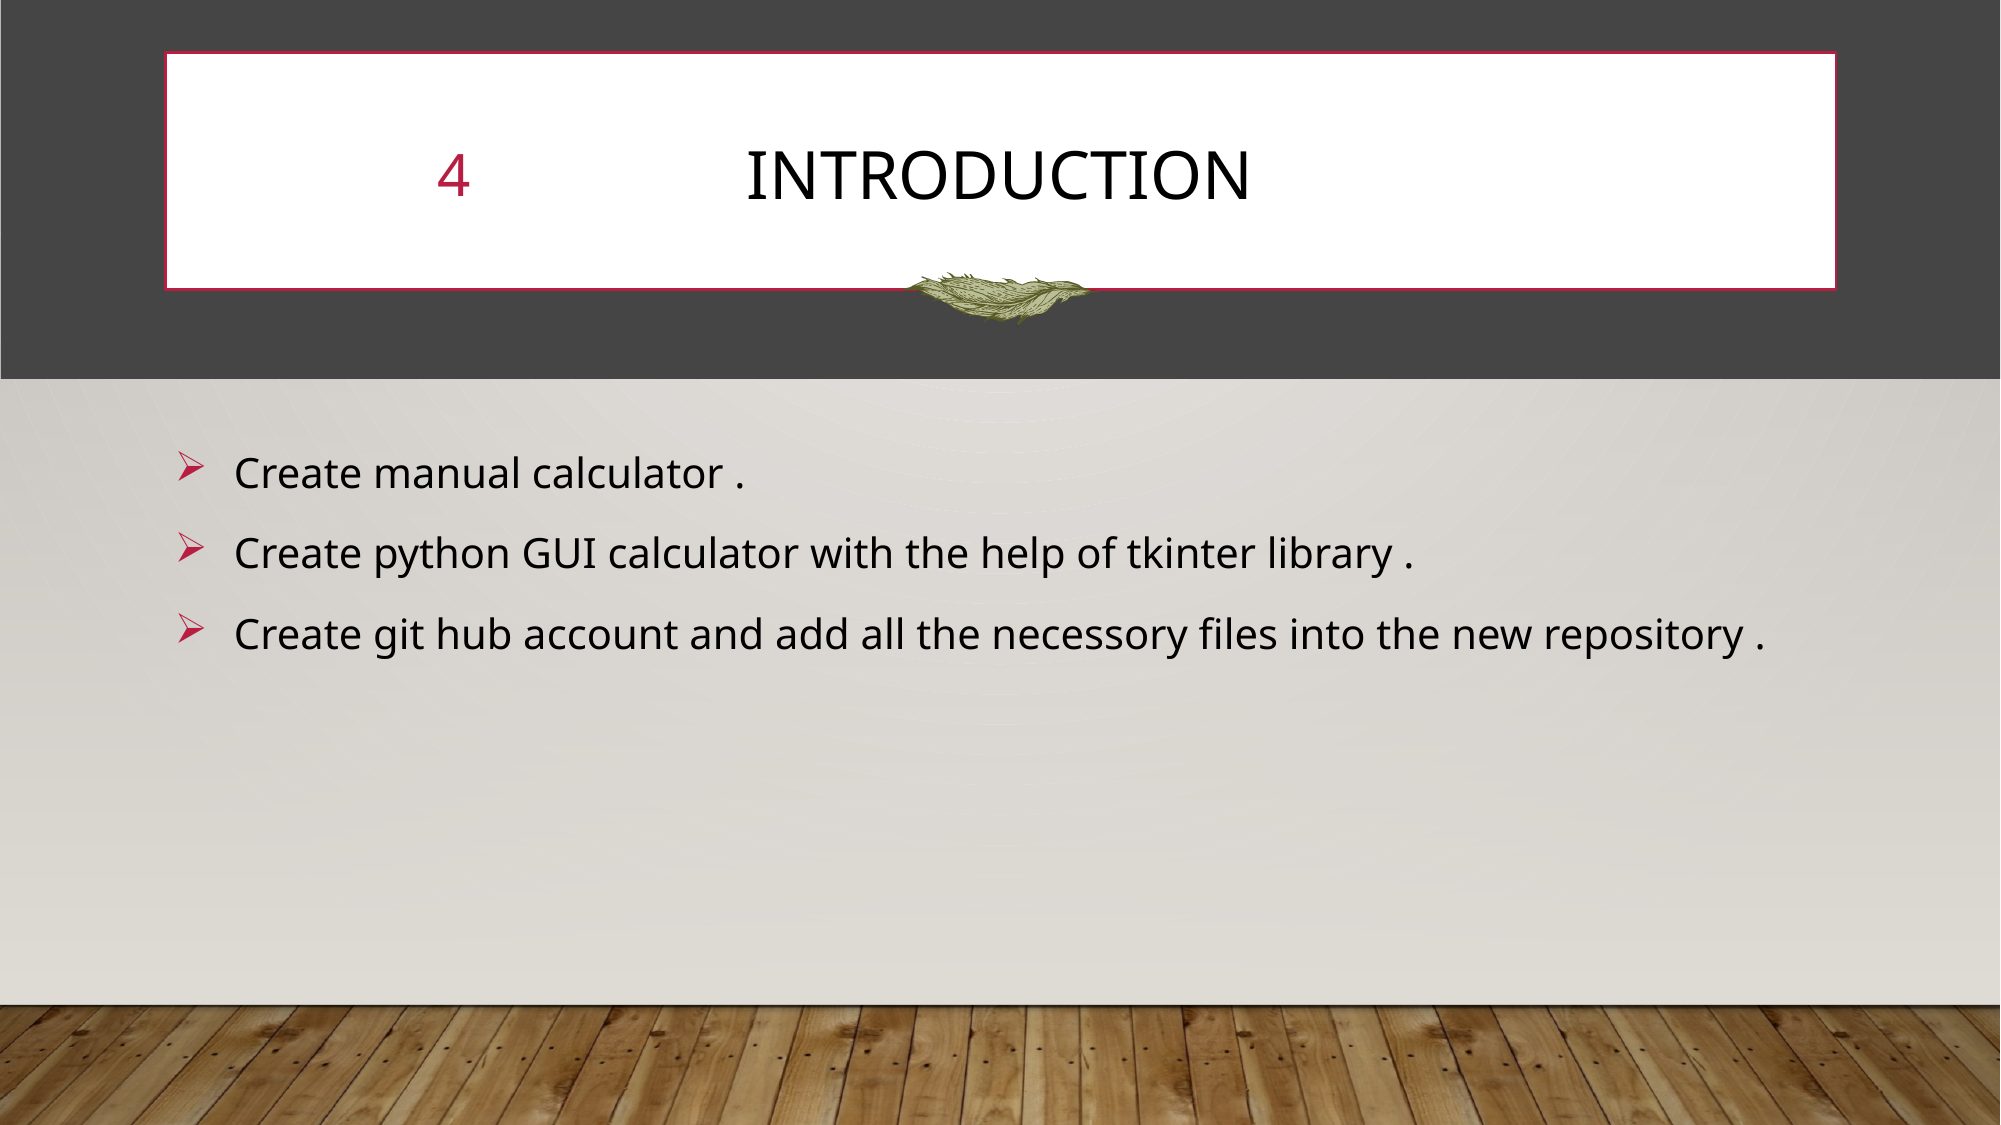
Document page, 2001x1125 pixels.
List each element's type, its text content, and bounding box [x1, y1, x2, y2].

list Create manual calculator . Create python GUI calculator with the help of tkinter library . Create git hub account and add all the necessory files into the new repository . [159, 428, 1840, 974]
slide_number 4 [78, 131, 486, 214]
picture [0, 1005, 2000, 1125]
picture [901, 280, 1100, 326]
title INTRODUCTION [62, 62, 1938, 280]
